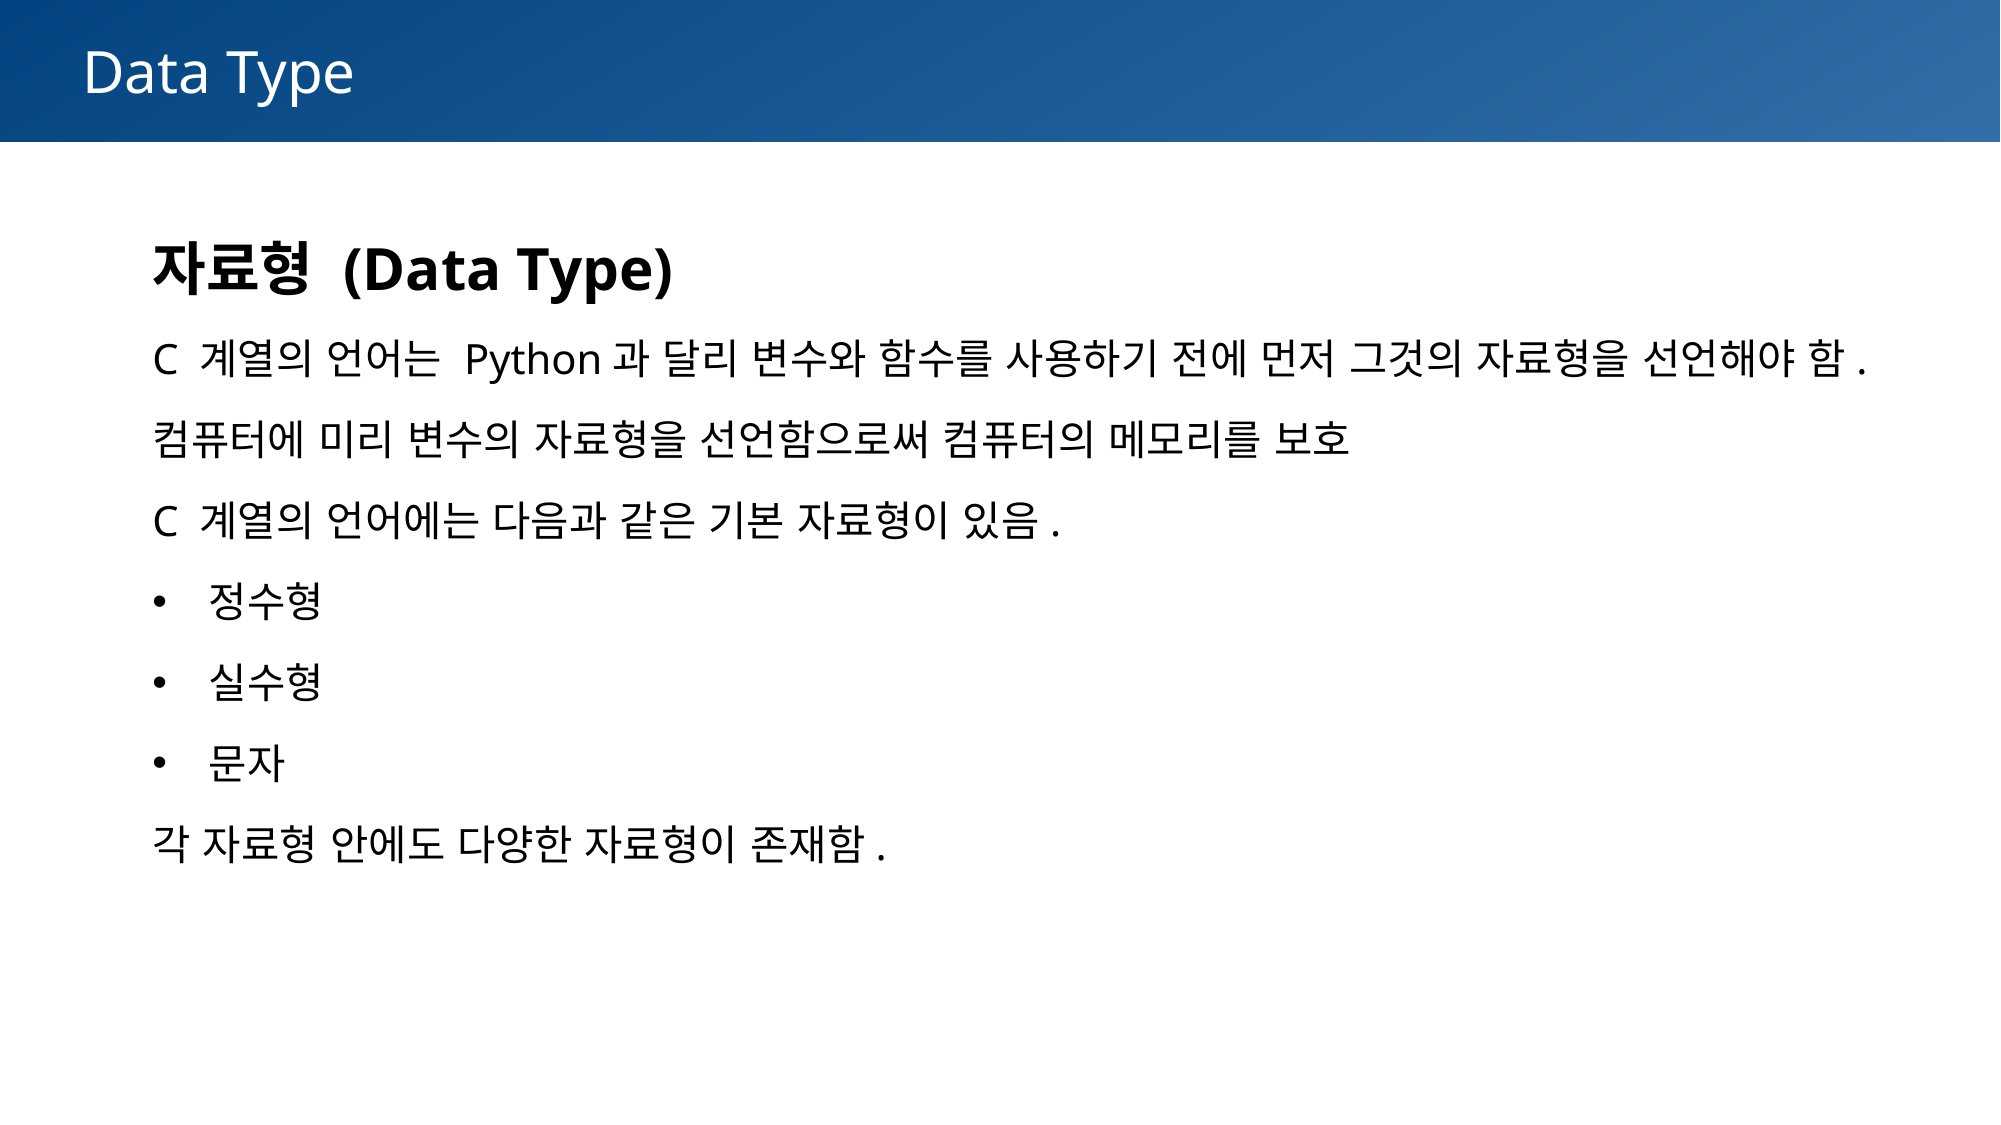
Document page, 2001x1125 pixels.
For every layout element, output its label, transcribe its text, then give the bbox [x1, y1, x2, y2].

text_box [0, 0, 2000, 142]
text_box Data Type [67, 27, 371, 113]
text_box 자료형 (Data Type) C 계열의 언어는 Python과 달리 변수와 함수를 사용하기 전에 먼저 그것의 자료형을 선언해야 함. 컴퓨터에 미리 변수의 자료형을 선언함으로써 컴퓨터의 메모리를 보호 C 계열의 언어에는 다음과 같은 기본 자료형이 있음. 정수형 실수형 문자 각 자료형 안에도 다양한 자료형이 존재함. [137, 210, 1863, 1072]
